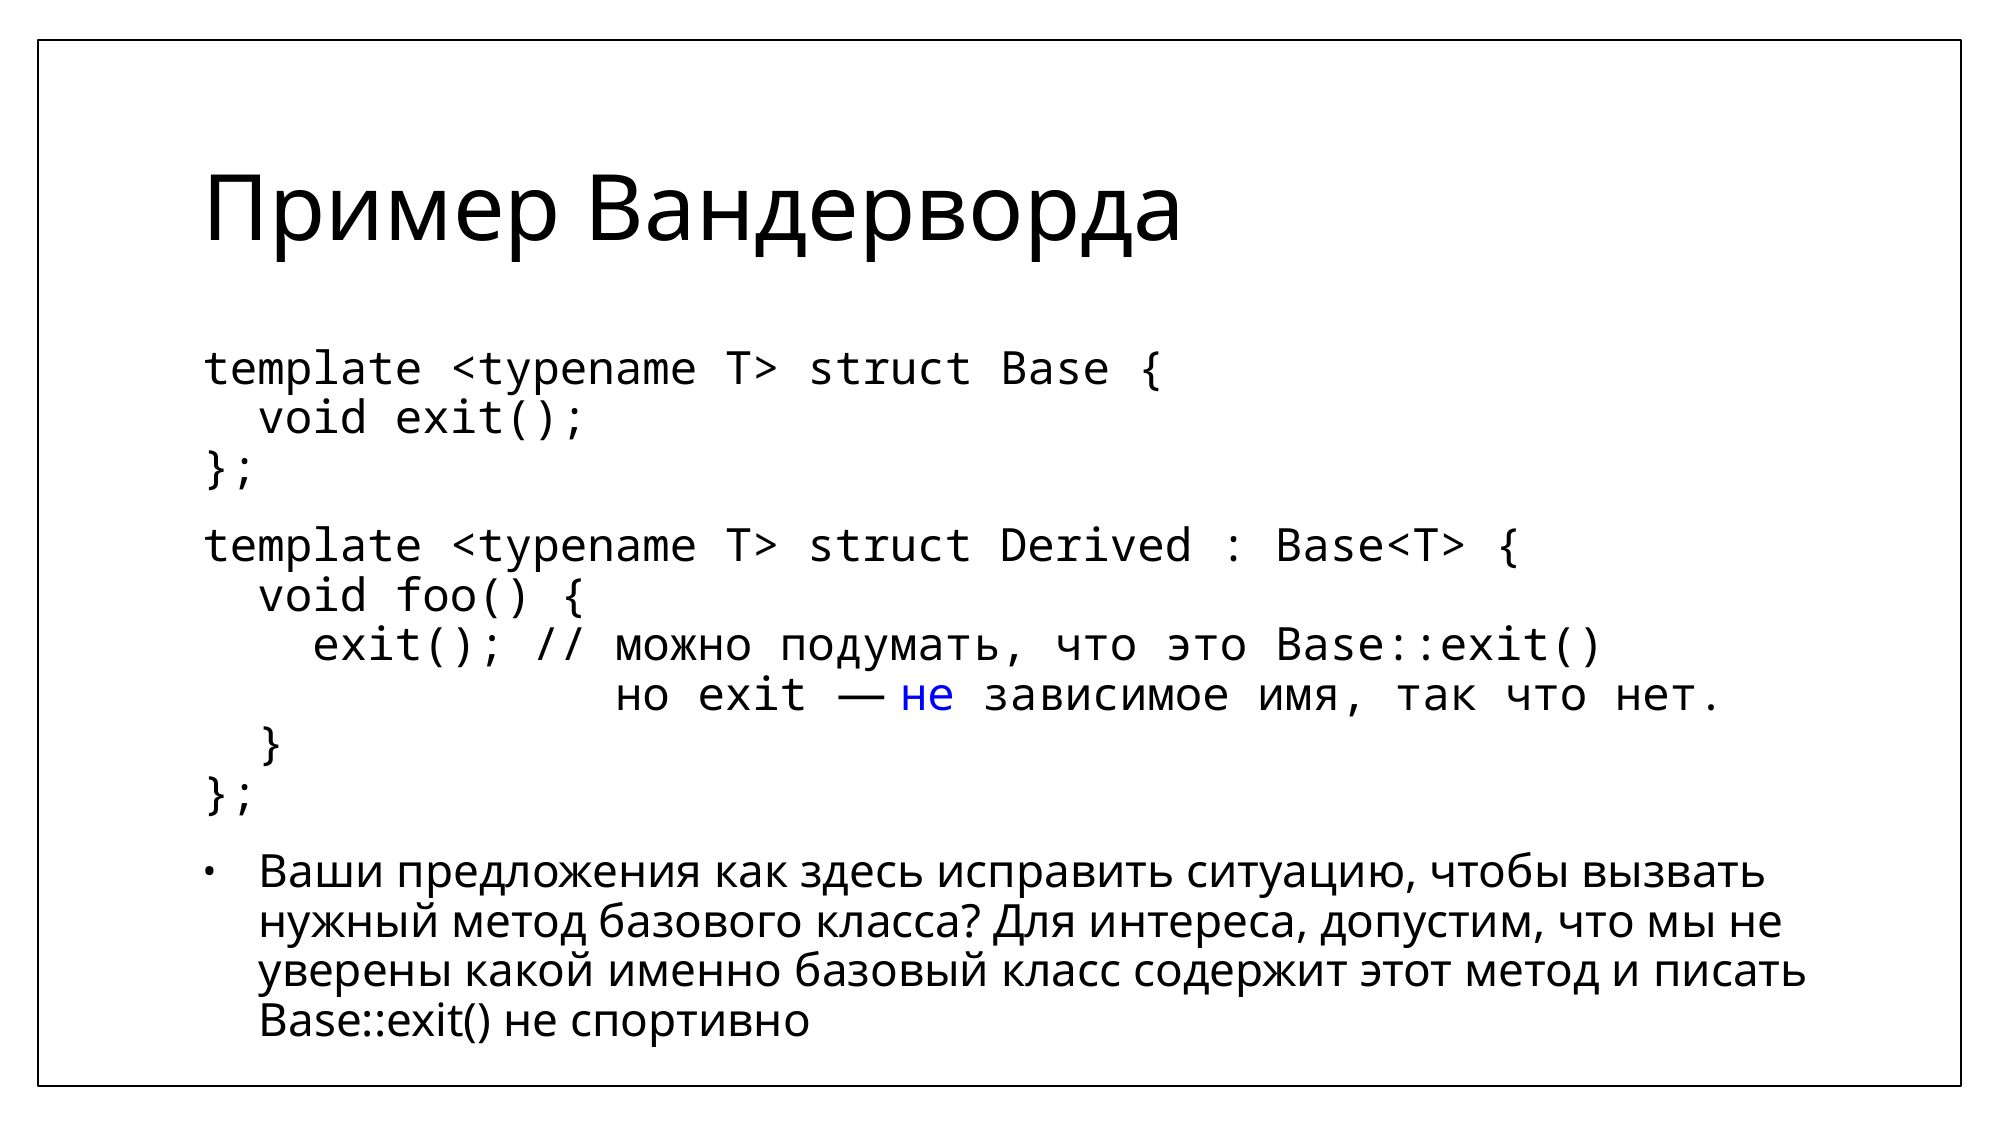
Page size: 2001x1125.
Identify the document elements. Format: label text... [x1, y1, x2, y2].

title Пример Вандерворда [187, 99, 1808, 323]
list template <typename T> struct Base { void exit(); }; template <typename T> struct Derived : Base<T> { void foo() { exit(); // можно подумать, что это Base::exit() но exit ― не зависимое имя, так что нет. } }; Ваши предложения как здесь исправить ситуацию, чтобы вызвать нужный метод базового класса? Для интереса, допустим, что мы не уверены какой именно базовый класс содержит этот метод и писать Base::exit() не спортивно [187, 337, 1877, 1000]
